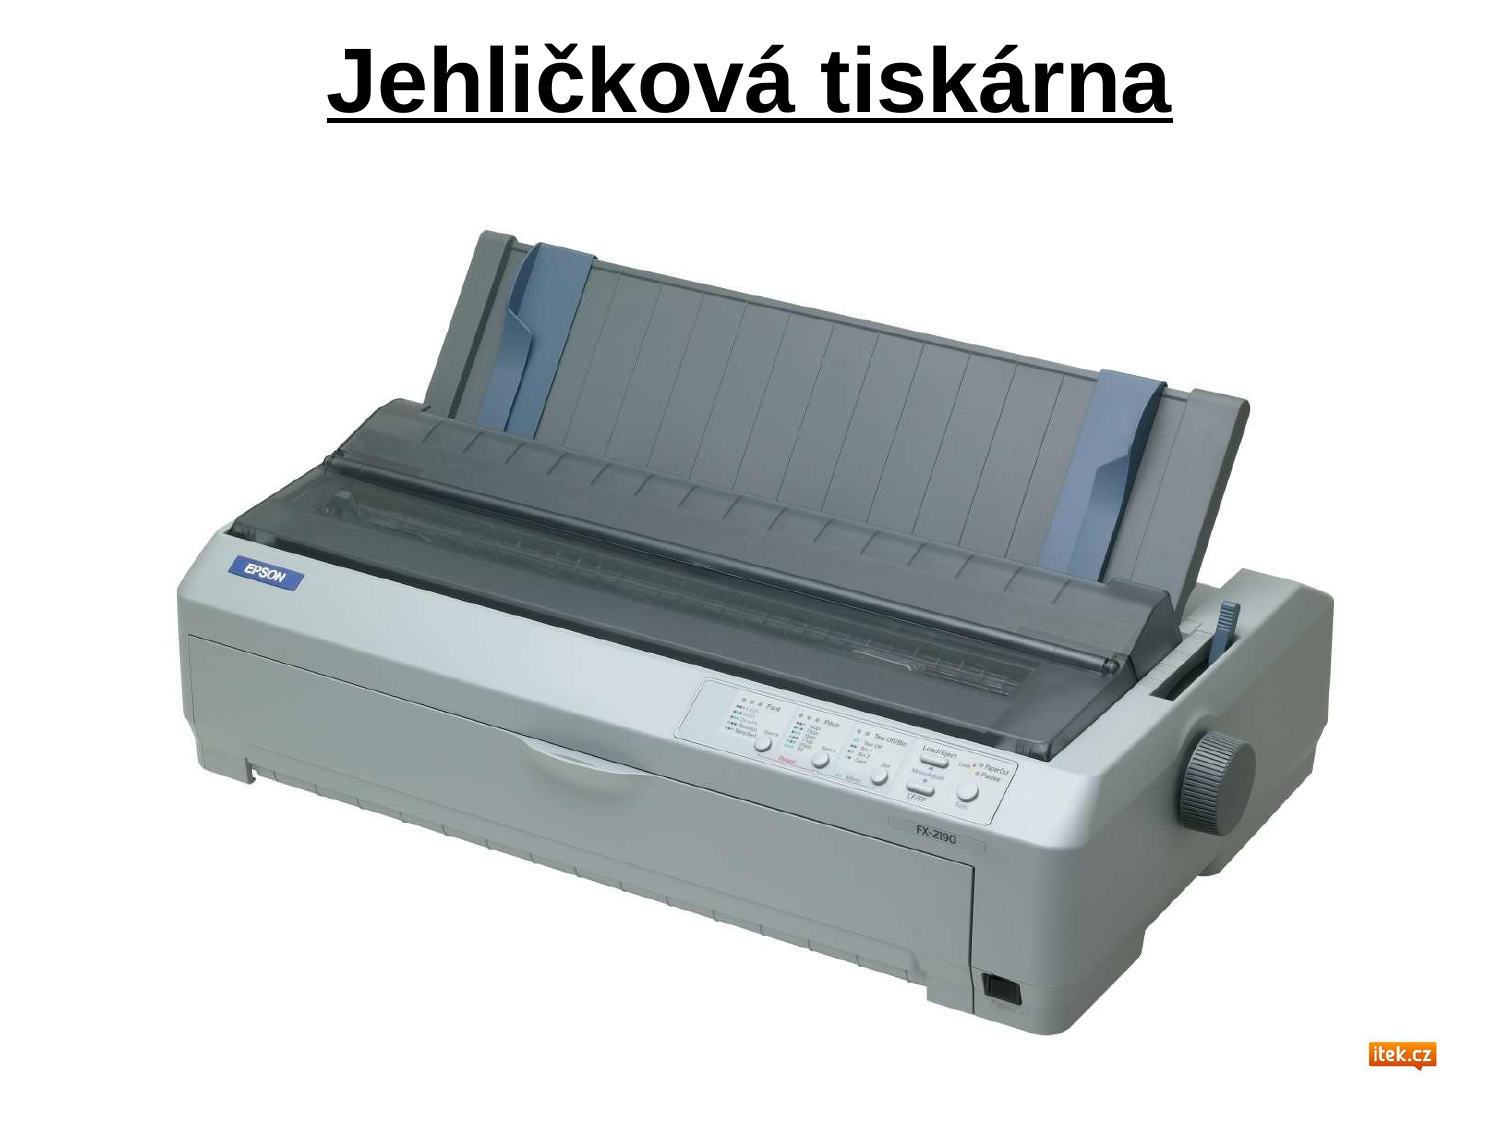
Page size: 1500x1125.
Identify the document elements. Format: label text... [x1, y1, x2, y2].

picture [64, 160, 1450, 1083]
title Jehličková tiskárna [0, 24, 1500, 238]
